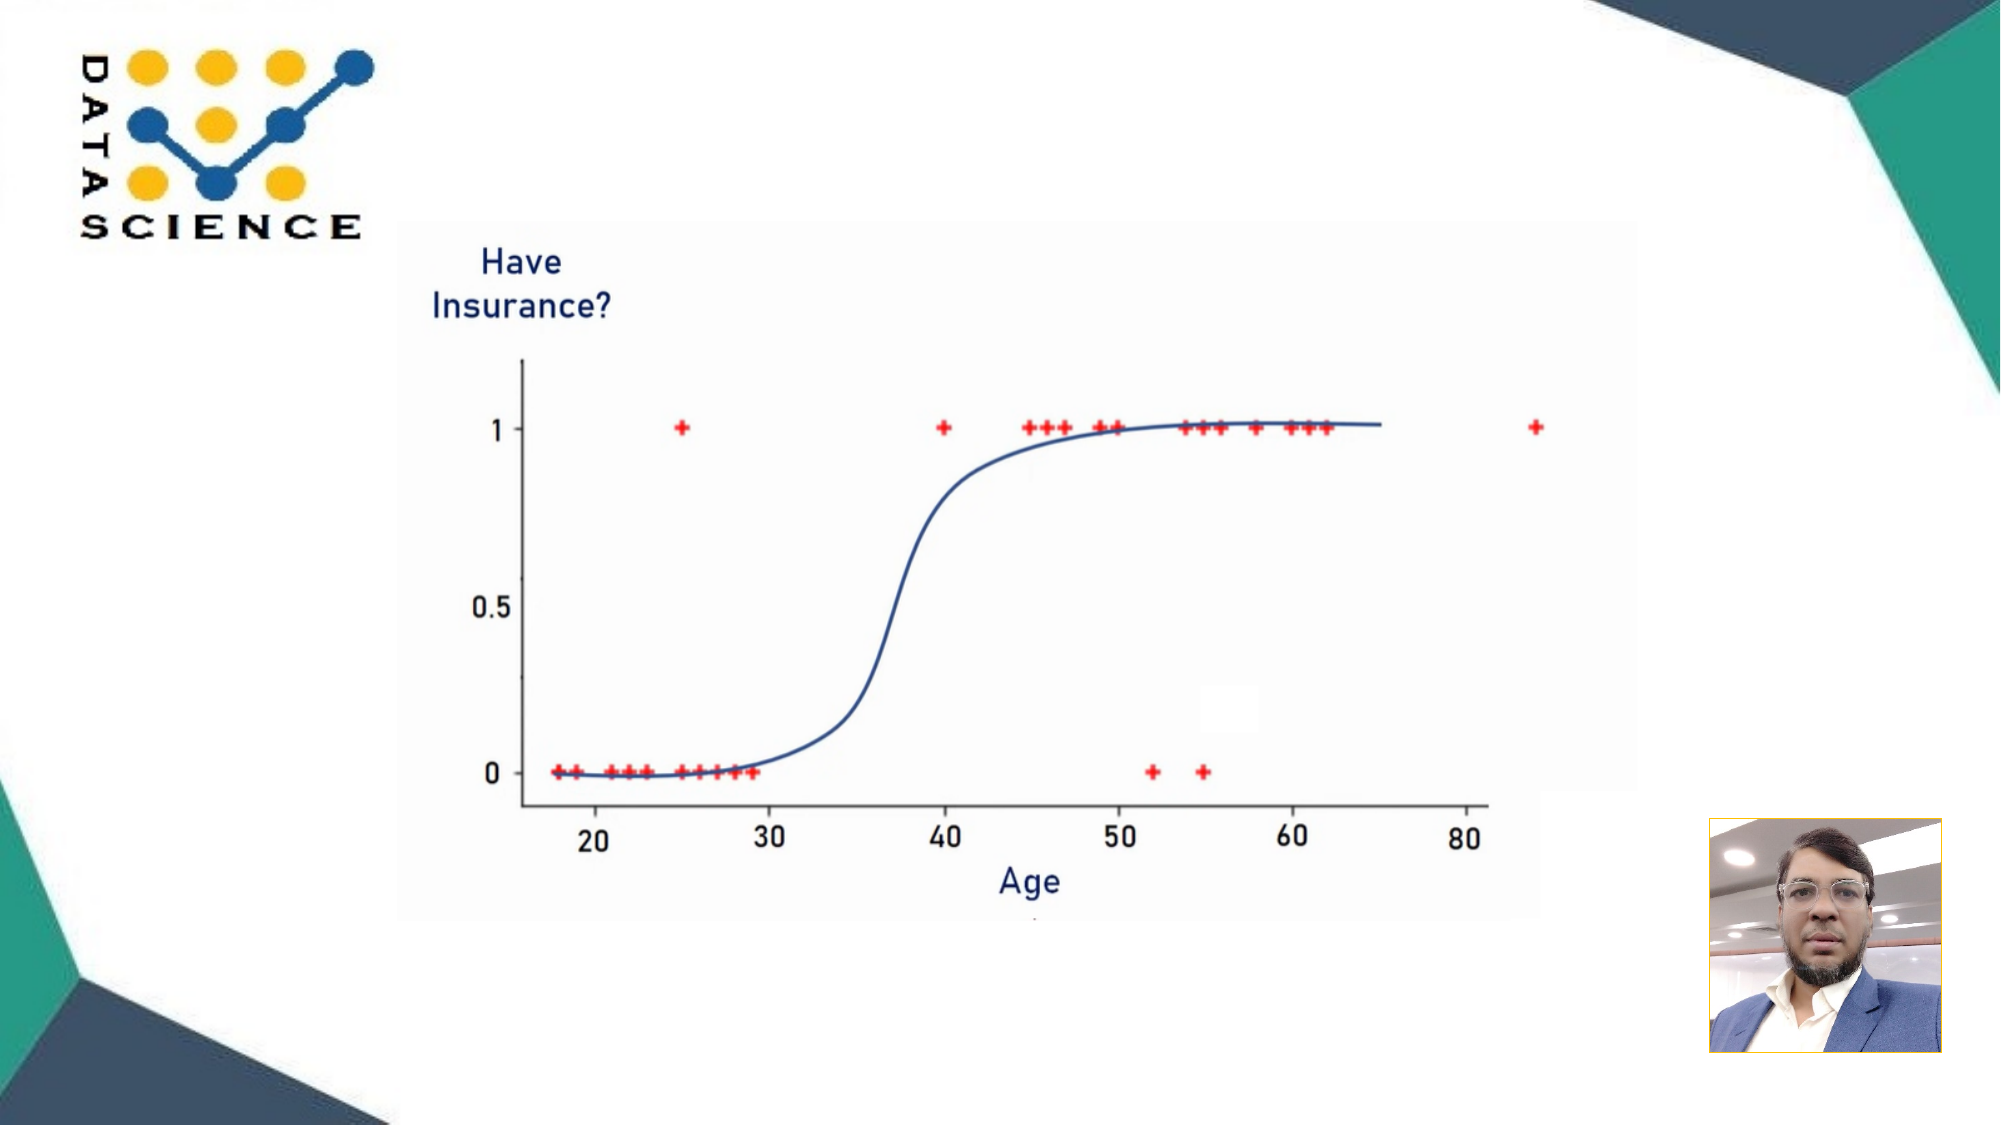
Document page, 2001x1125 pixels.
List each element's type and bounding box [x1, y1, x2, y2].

picture [0, 0, 2001, 1125]
text_box [397, 221, 1638, 921]
